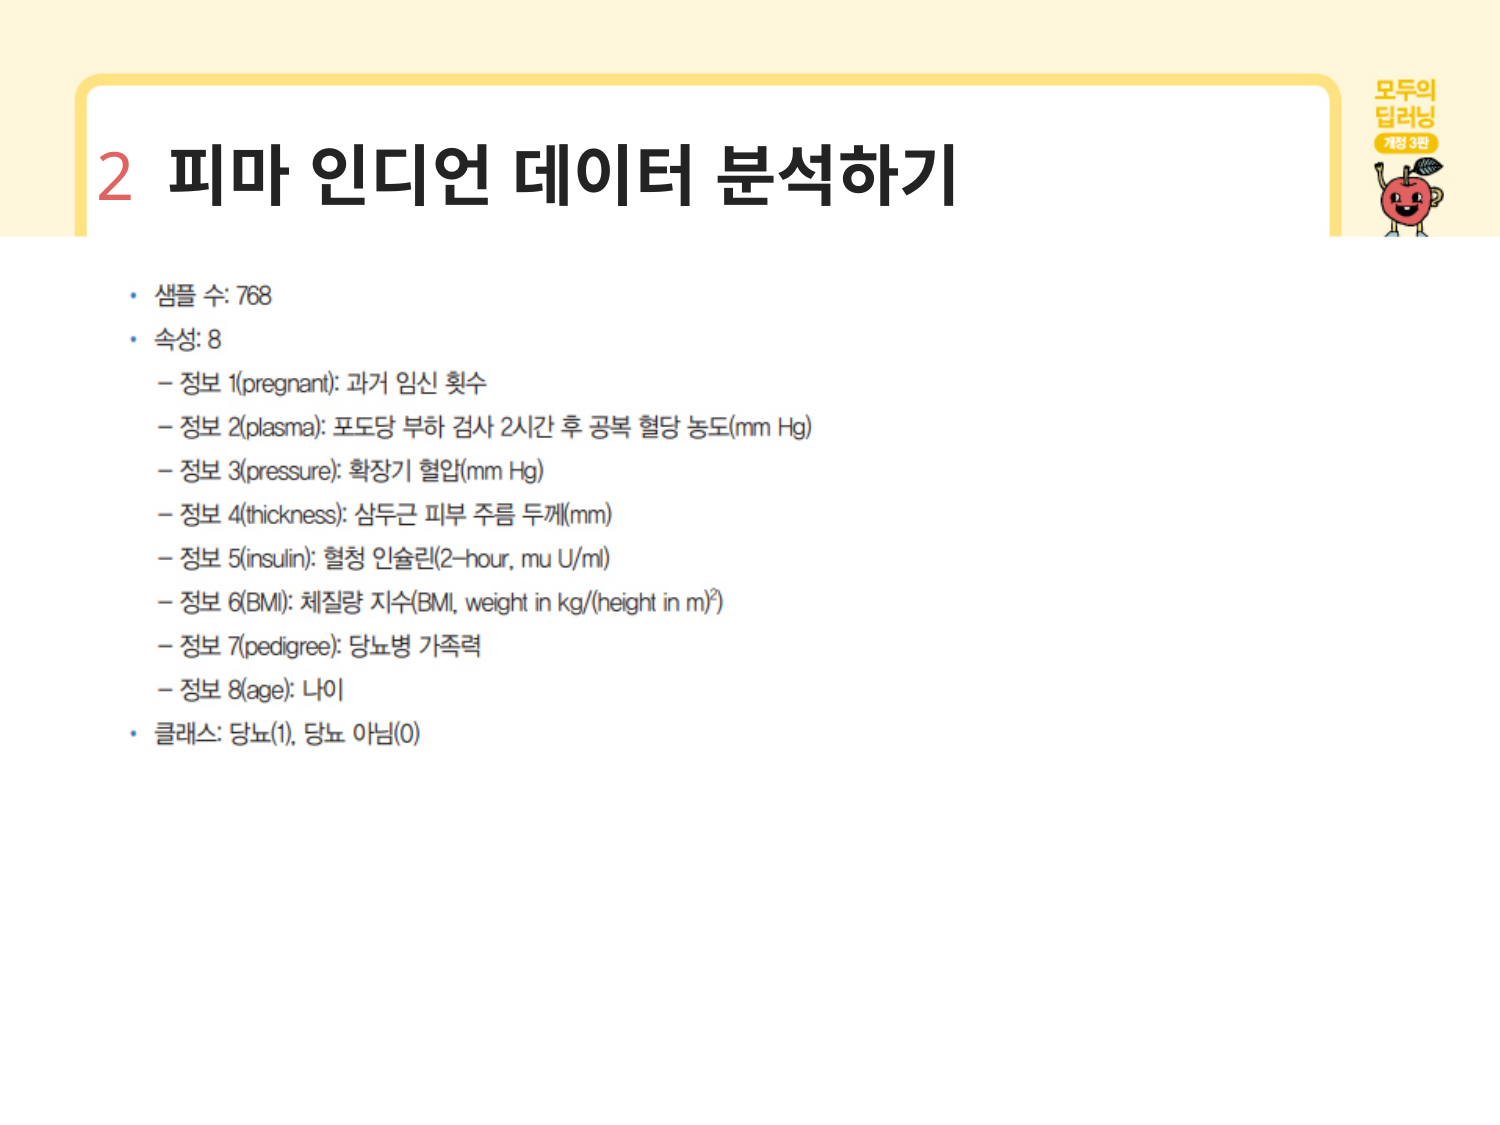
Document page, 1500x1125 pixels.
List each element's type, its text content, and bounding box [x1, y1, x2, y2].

title 2 피마 인디언 데이터 분석하기 [81, 90, 1412, 222]
picture [0, 0, 1500, 1125]
